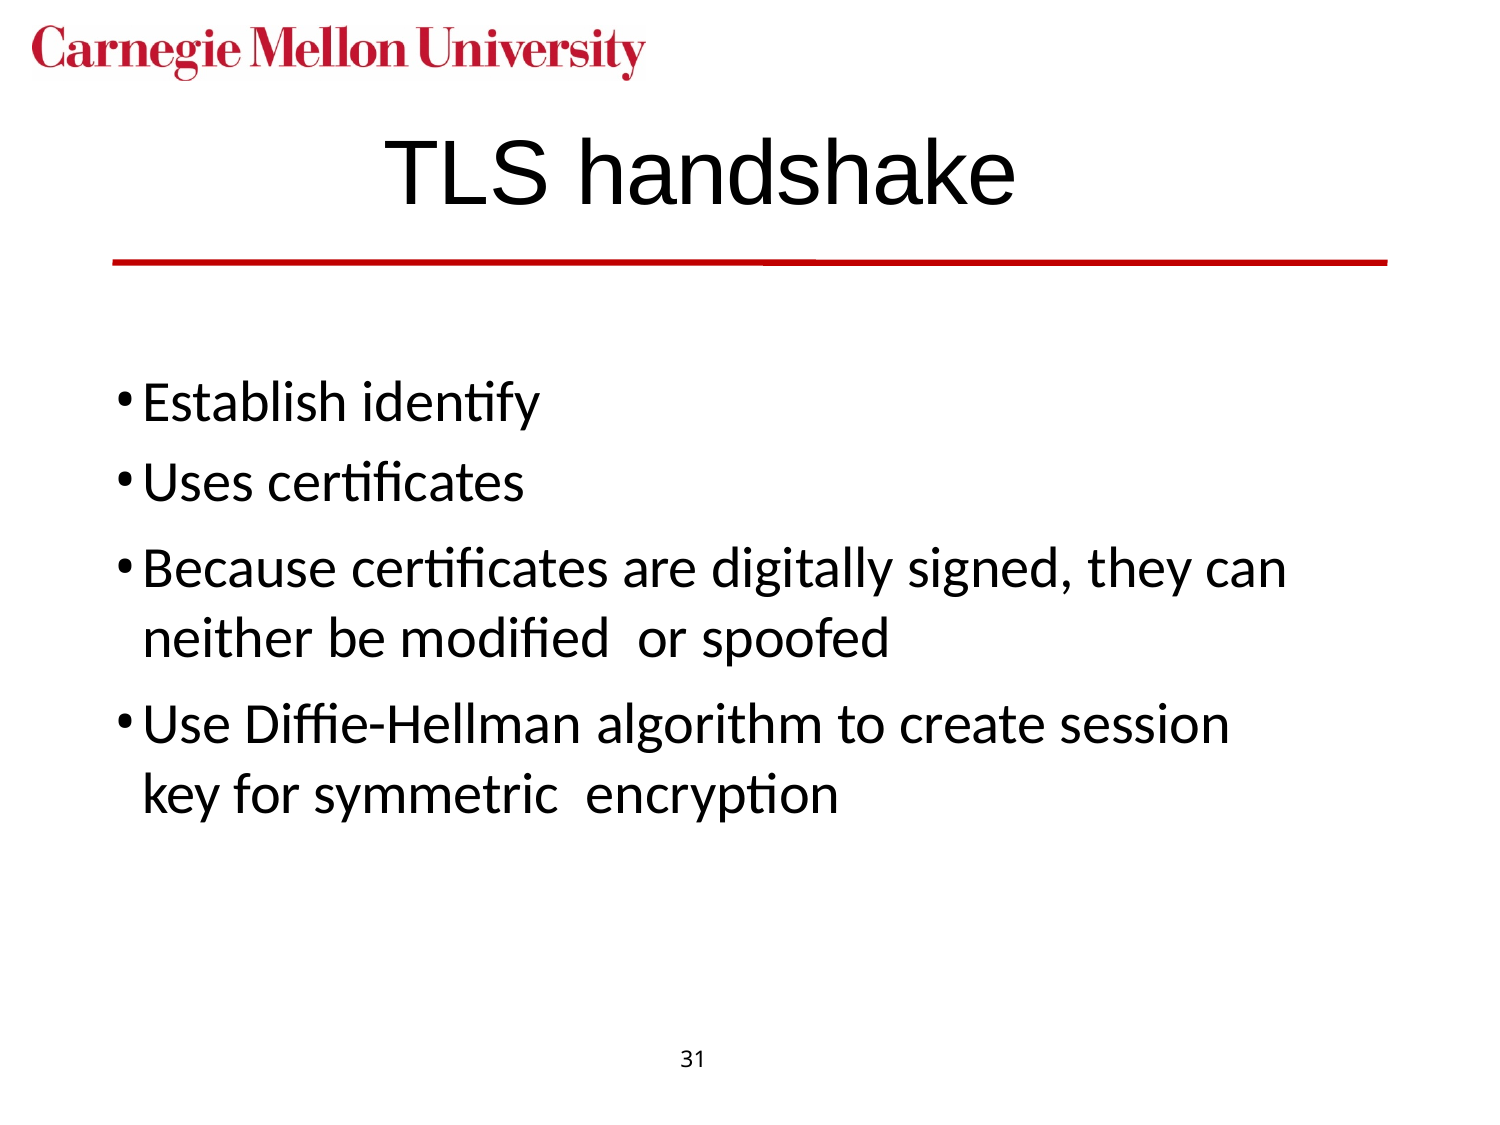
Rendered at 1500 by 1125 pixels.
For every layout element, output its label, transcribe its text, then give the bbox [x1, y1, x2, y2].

title TLS handshake [362, 72, 1038, 262]
picture [32, 25, 646, 81]
text_box Establish identify Uses certificates Because certificates are digitally signed, they can neither be modified or spoofed Use Diffie-Hellman algorithm to create session key for symmetric encryption [112, 350, 1373, 826]
